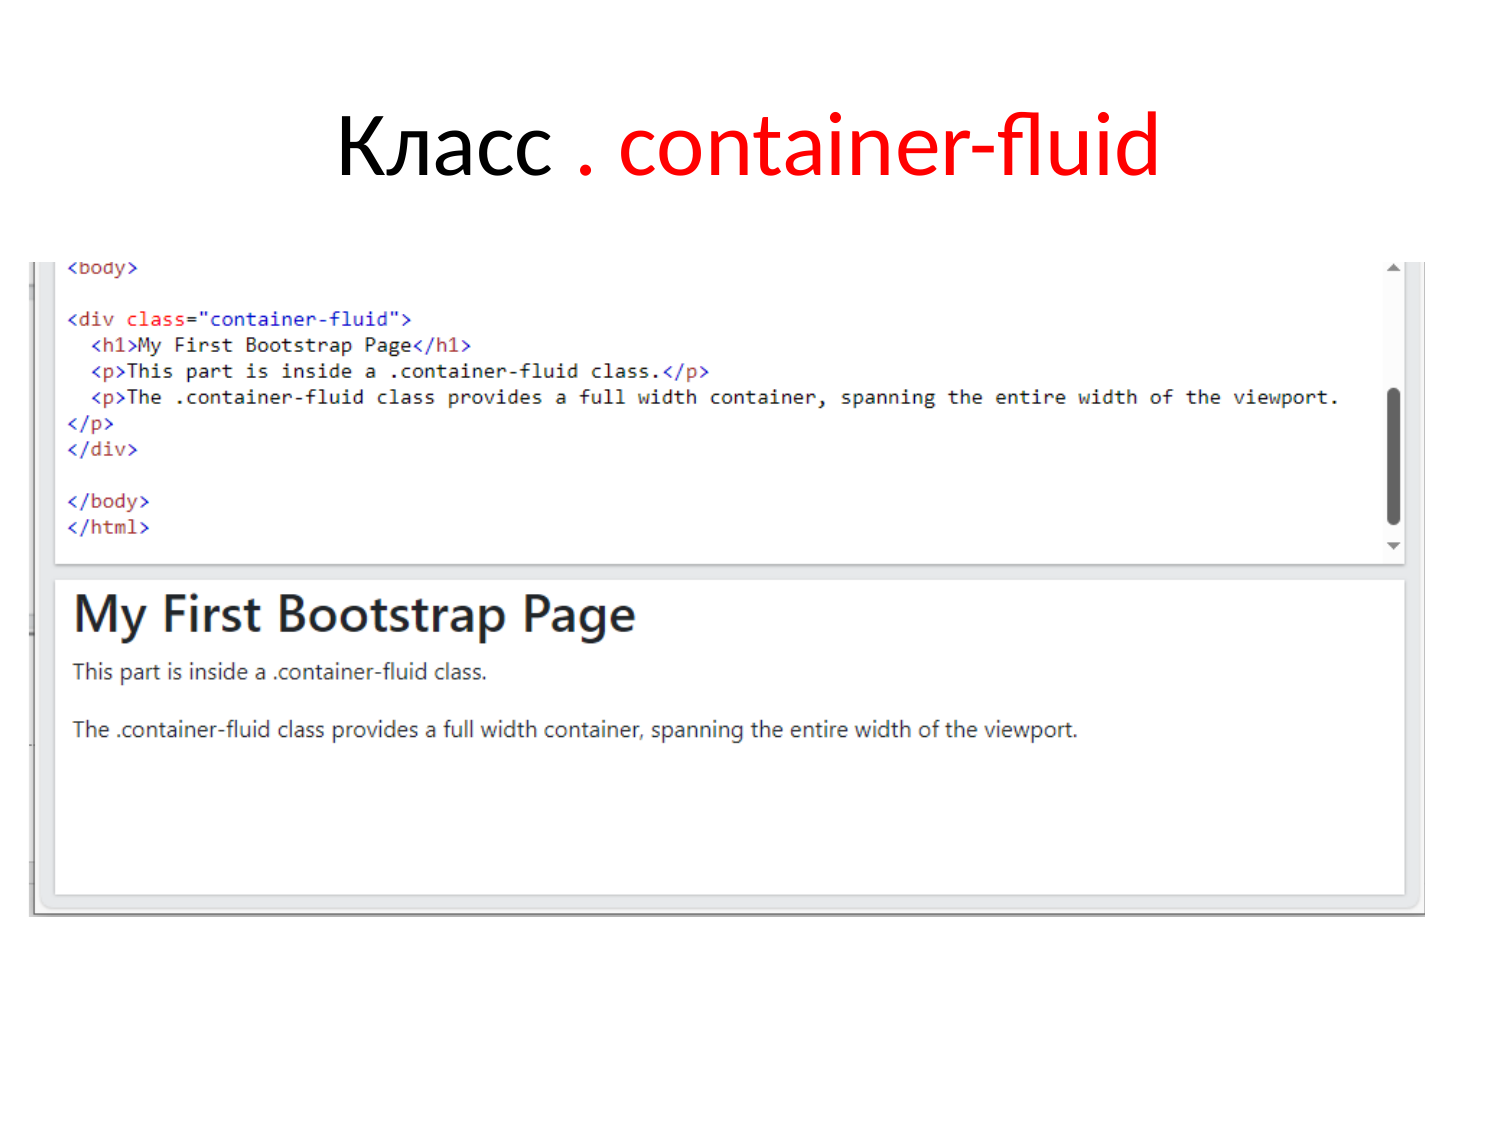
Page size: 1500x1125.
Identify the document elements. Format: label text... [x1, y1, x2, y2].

picture [28, 262, 1426, 918]
title Класс . container-fluid [75, 45, 1425, 233]
